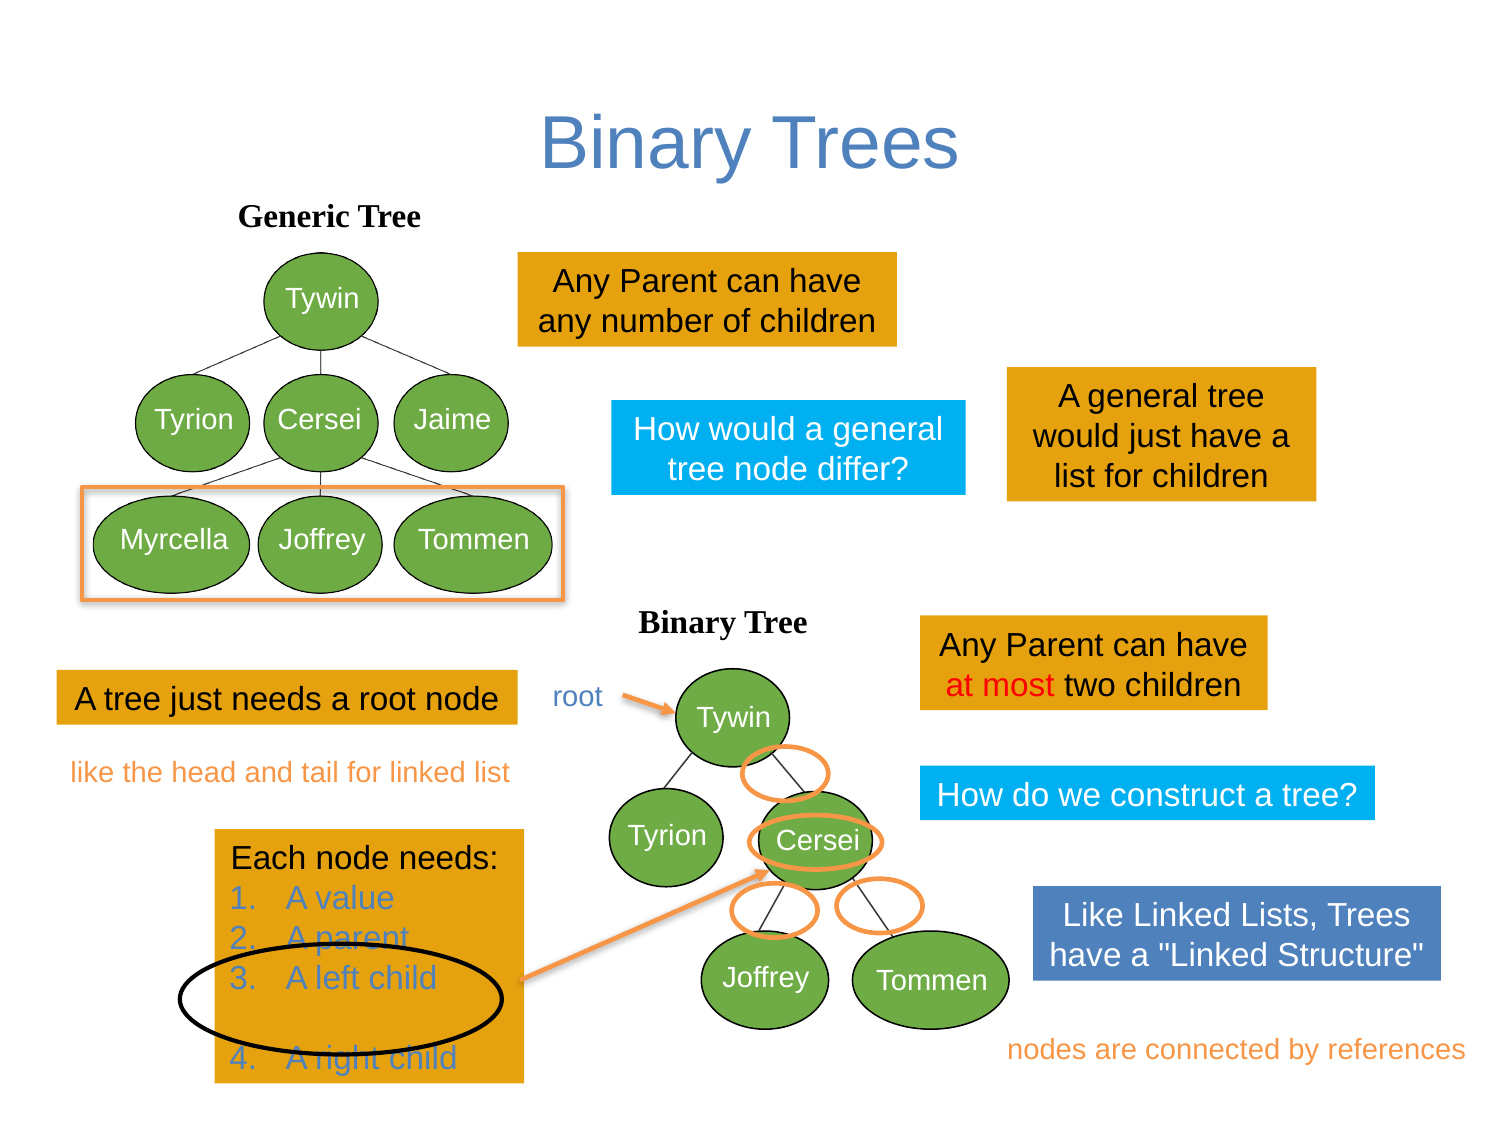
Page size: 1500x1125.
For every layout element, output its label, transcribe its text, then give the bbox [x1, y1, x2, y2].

text_box [852, 931, 1010, 1030]
text_box [775, 881, 820, 940]
text_box [764, 863, 867, 890]
text_box Tommen [870, 958, 991, 1002]
text_box [702, 937, 829, 1030]
text_box root [532, 669, 623, 720]
text_box How do we construct a tree? [920, 765, 1375, 821]
text_box [834, 876, 925, 936]
text_box [747, 812, 885, 872]
text_box [740, 744, 831, 804]
text_box Binary Tree [623, 593, 823, 648]
text_box Generic Tree [222, 186, 437, 242]
text_box Tywin [692, 696, 774, 739]
text_box [81, 486, 94, 601]
text_box Joffrey [717, 956, 813, 1000]
text_box Tyrion [619, 813, 714, 857]
text_box [762, 791, 869, 823]
text_box A tree just needs a root node [56, 669, 518, 725]
text_box nodes are connected by references [982, 1022, 1492, 1073]
text_box [177, 941, 504, 1057]
text_box How would a general tree node differ? [611, 400, 966, 495]
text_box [519, 869, 770, 981]
text_box Any Parent can have at most two children [920, 615, 1268, 711]
text_box Each node needs: A value A parent A left child A right child [214, 829, 525, 1084]
text_box like the head and tail for linked list [48, 746, 533, 796]
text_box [622, 695, 677, 714]
text_box A general tree would just have a list for children [1006, 367, 1317, 502]
text_box [551, 486, 564, 601]
text_box [675, 668, 790, 767]
text_box Like Linked Lists, Trees have a "Linked Structure" [1033, 886, 1441, 981]
text_box Any Parent can have any number of children [554, 252, 897, 347]
title Binary Trees [75, 45, 1425, 233]
text_box [609, 788, 724, 868]
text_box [92, 252, 553, 594]
